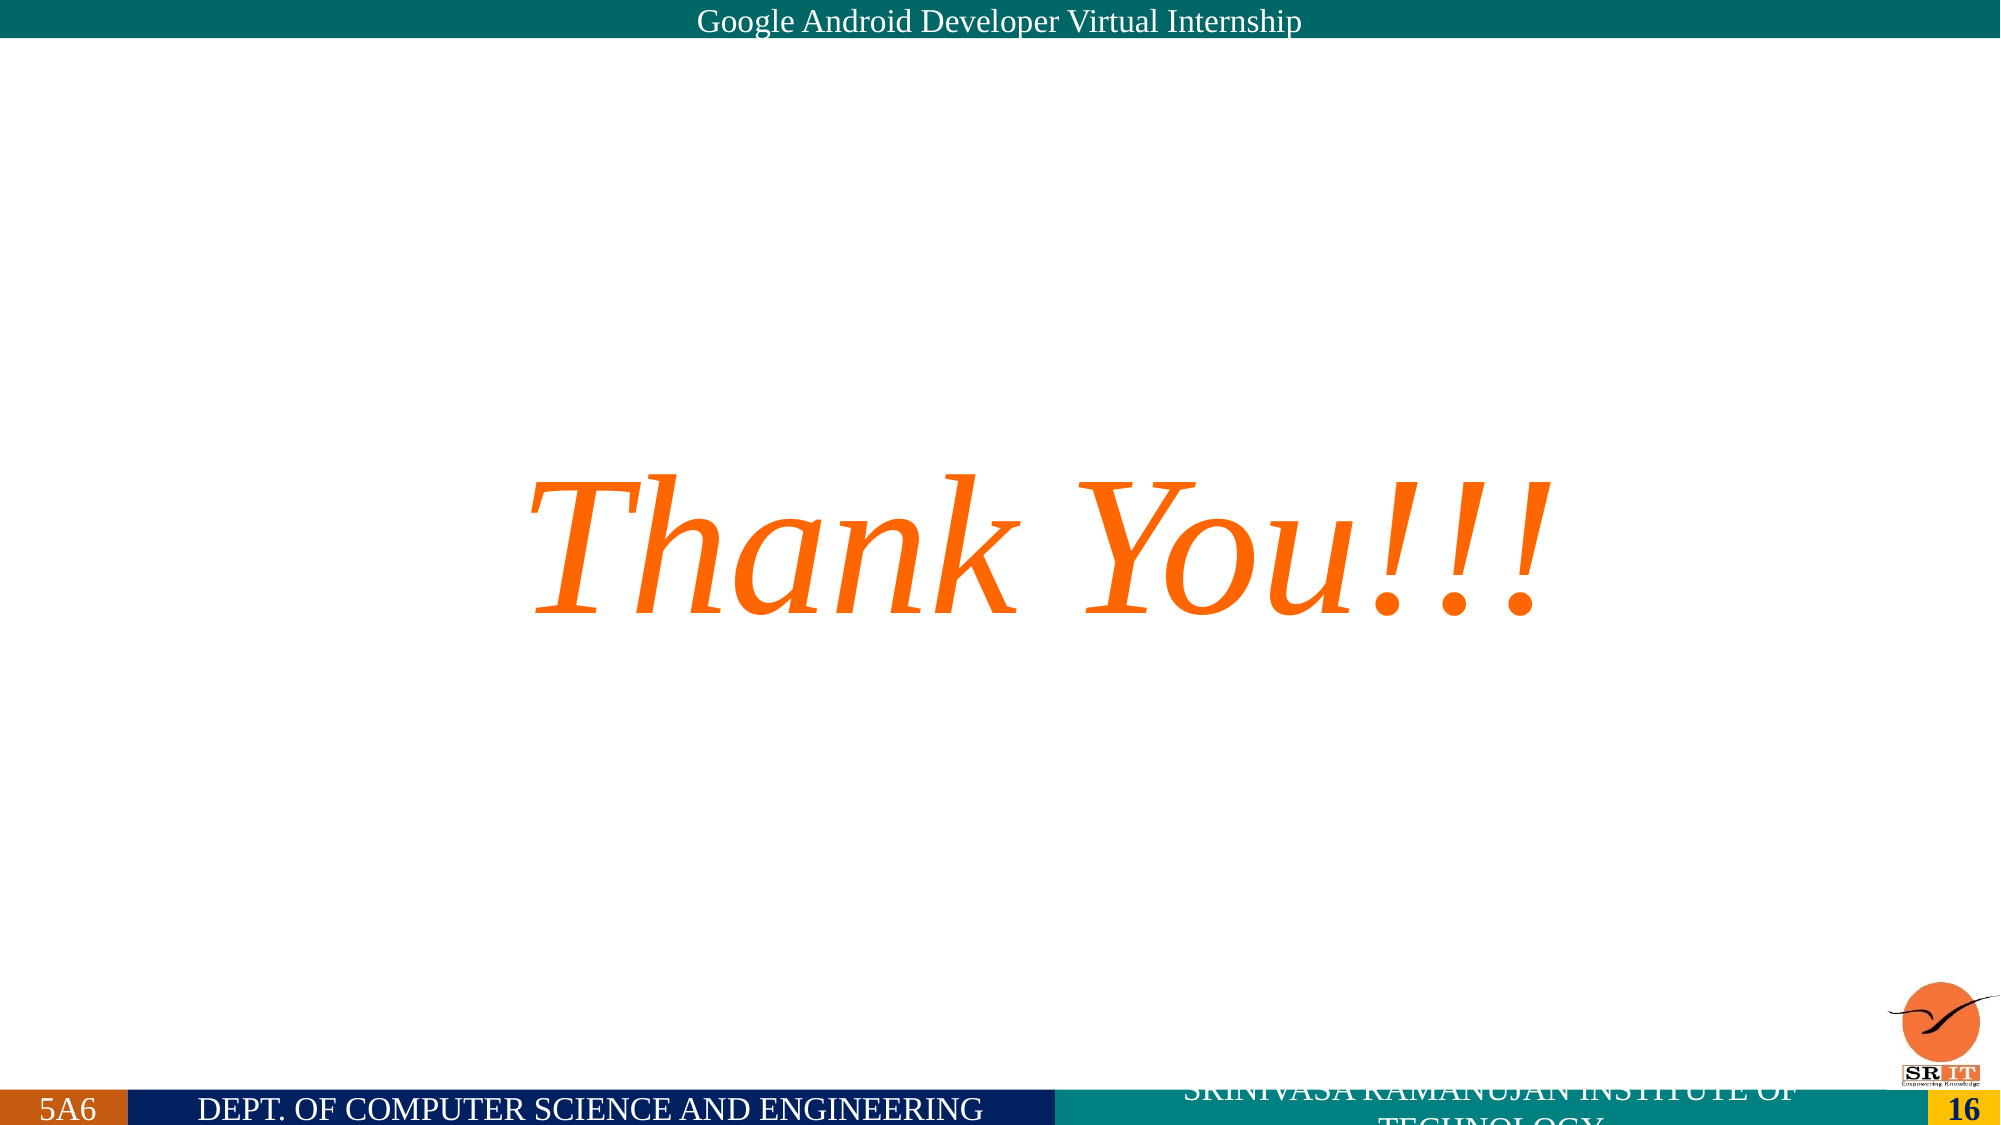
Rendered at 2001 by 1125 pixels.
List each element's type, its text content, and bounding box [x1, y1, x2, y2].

picture [1887, 977, 2000, 1090]
text_box Thank You!!! [503, 389, 1576, 662]
